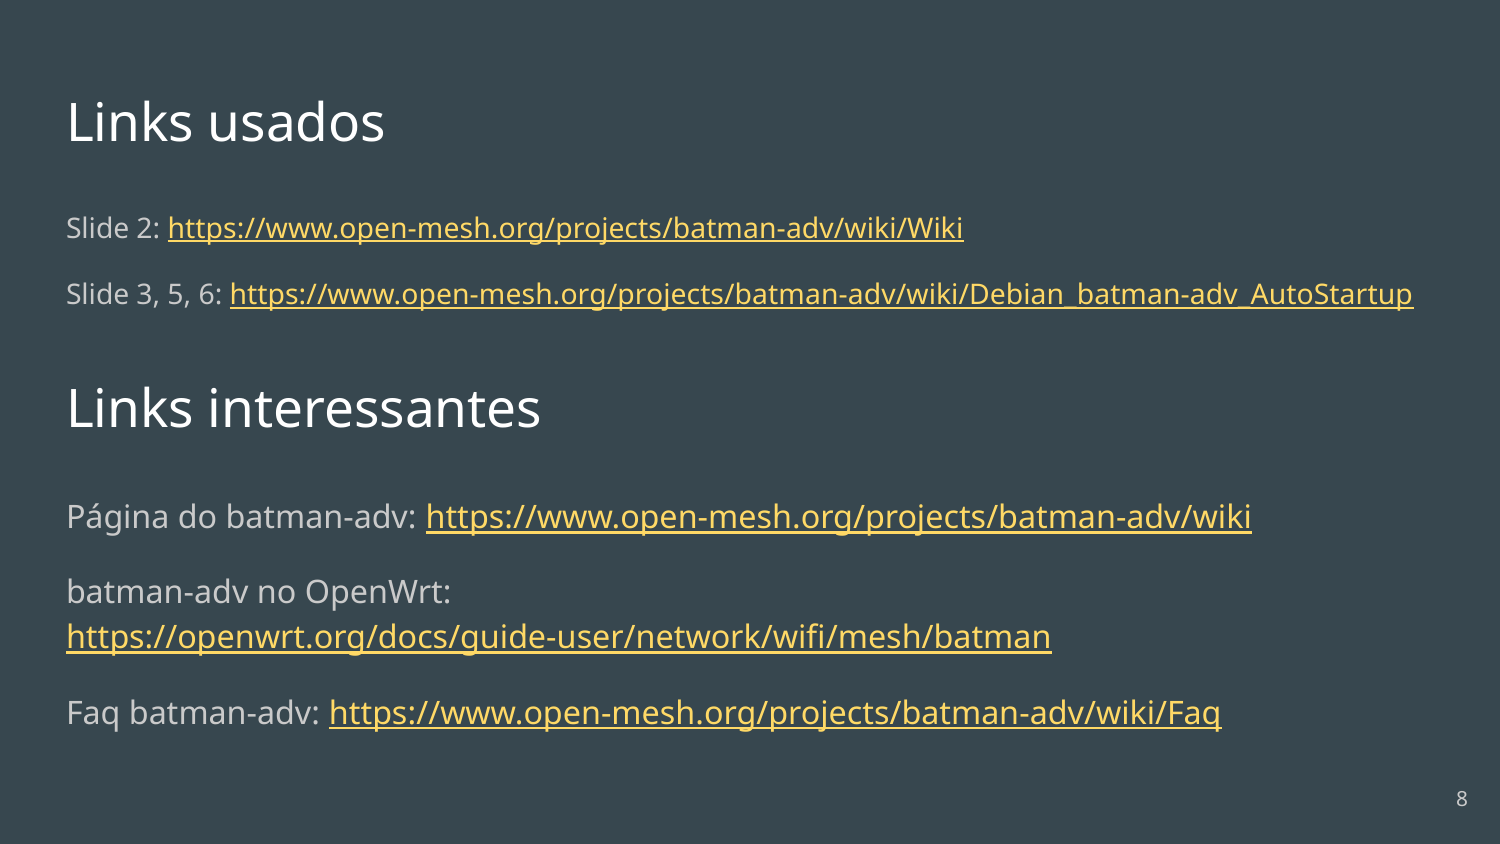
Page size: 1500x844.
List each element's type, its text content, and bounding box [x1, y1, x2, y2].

list Slide 2: https://www.open-mesh.org/projects/batman-adv/wiki/Wiki Slide 3, 5, 6: https://www.open-mesh.org/projects/batman-adv/wiki/Debian_batman-adv_AutoStartup [51, 189, 1449, 353]
title Links usados [51, 72, 1449, 167]
slide_number ‹#› [1392, 767, 1483, 833]
list Página do batman-adv: https://www.open-mesh.org/projects/batman-adv/wiki batman-adv no OpenWrt: https://openwrt.org/docs/guide-user/network/wifi/mesh/batman Faq batman-adv: https://www.open-mesh.org/projects/batman-adv/wiki/Faq [51, 474, 1449, 768]
title Links interessantes [51, 358, 1449, 453]
